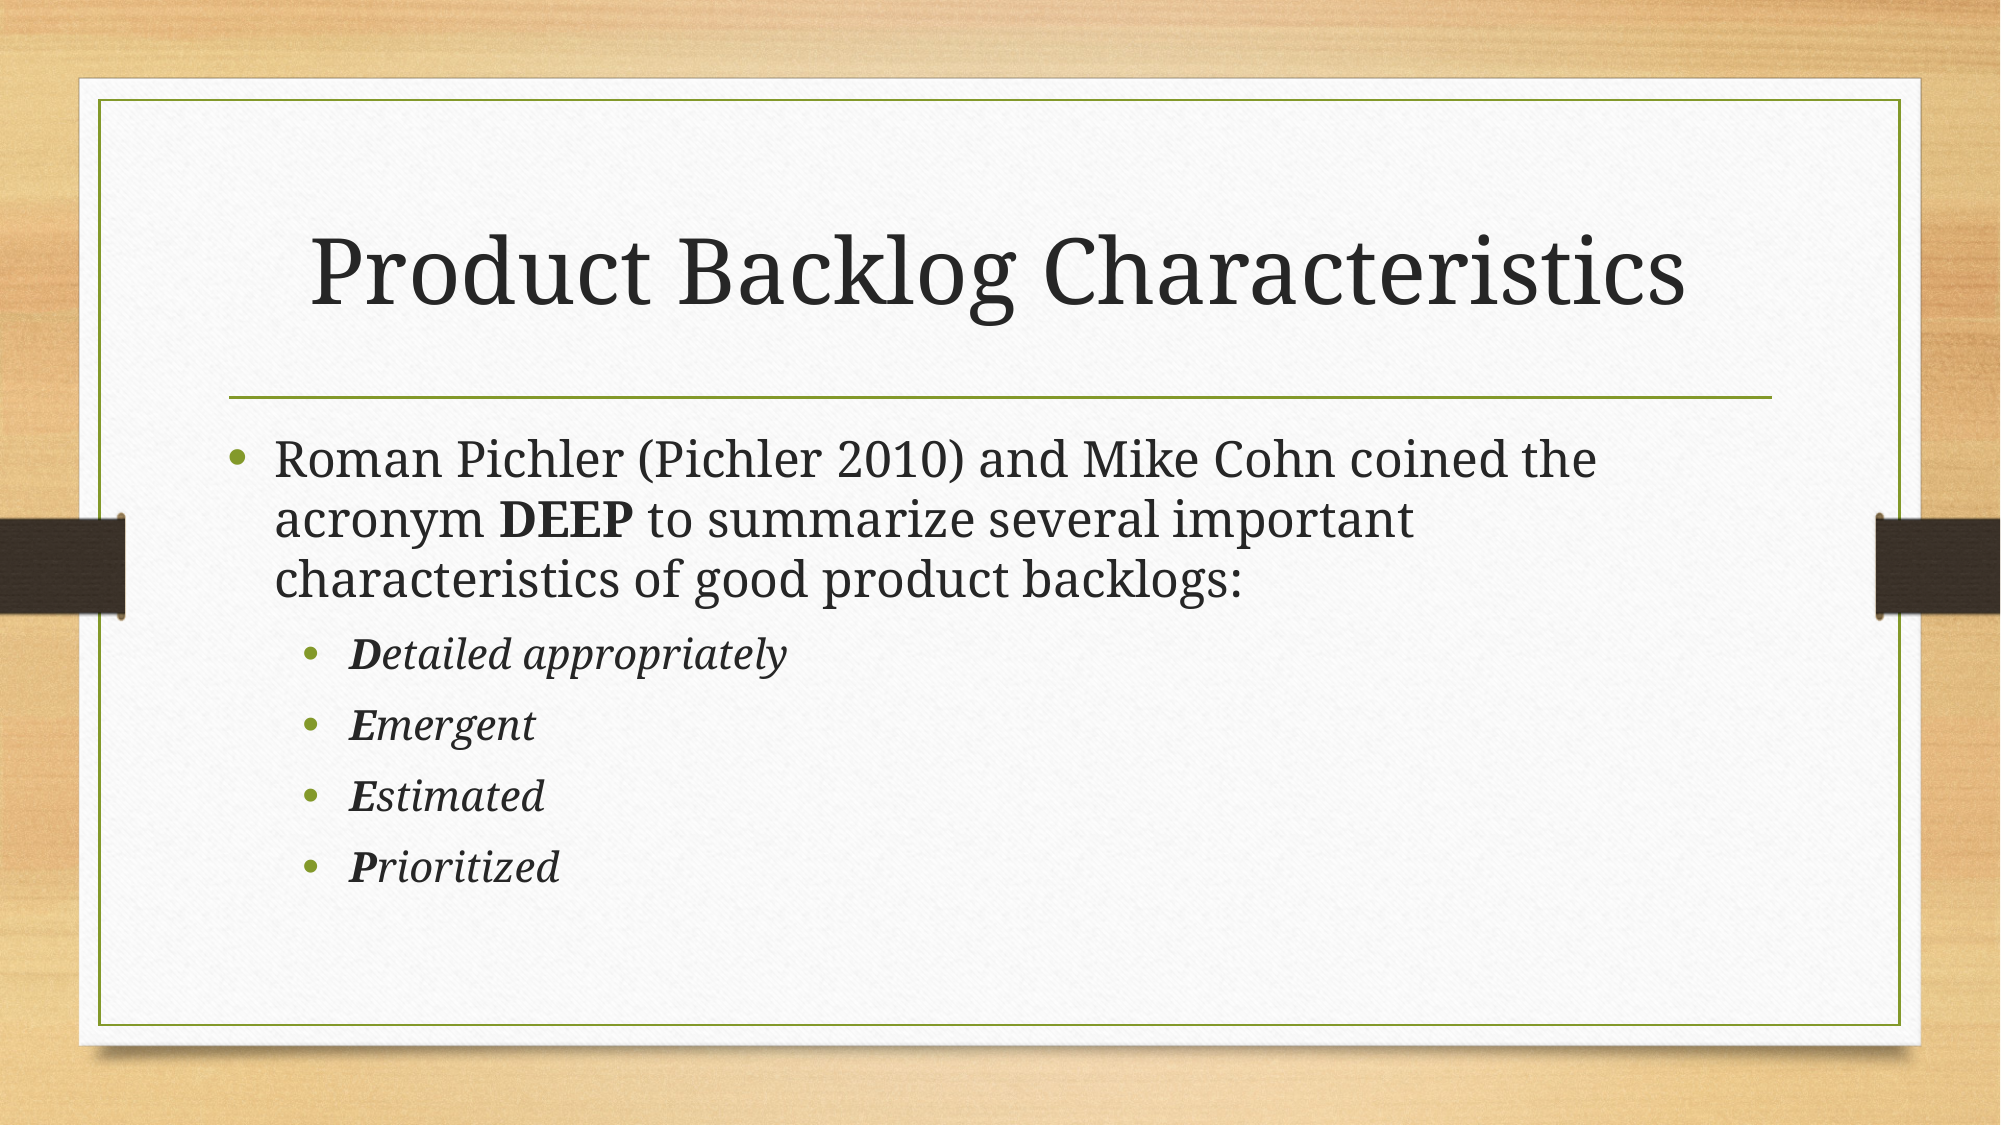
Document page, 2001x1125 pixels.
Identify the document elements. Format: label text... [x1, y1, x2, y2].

title Product Backlog Characteristics [212, 161, 1788, 375]
picture [0, 0, 2001, 1125]
list Roman Pichler (Pichler 2010) and Mike Cohn coined the acronym DEEP to summarize several important characteristics of good product backlogs: Detailed appropriately Emergent Estimated Prioritized [212, 419, 1788, 964]
